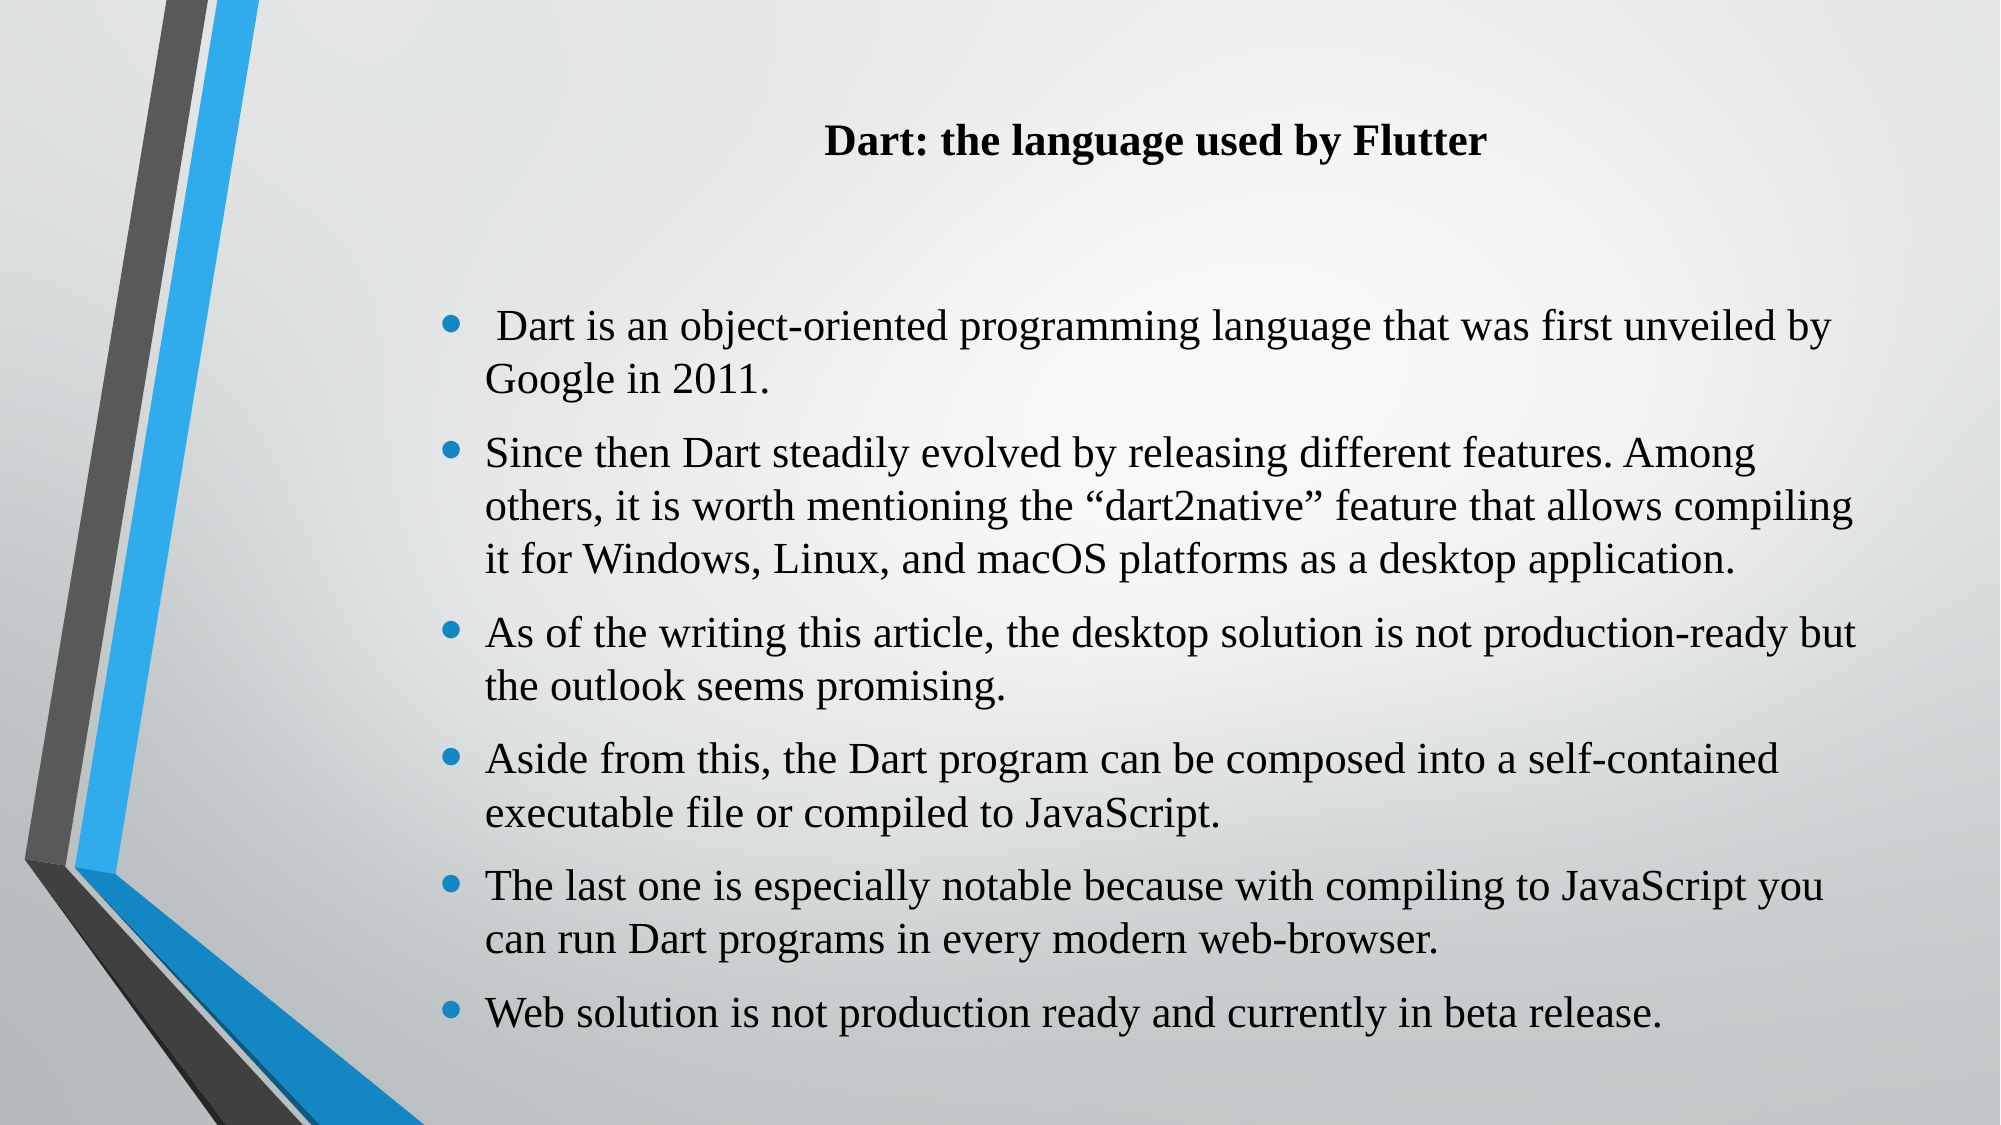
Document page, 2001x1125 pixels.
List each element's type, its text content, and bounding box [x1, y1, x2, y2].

title Dart: the language used by Flutter [425, 102, 1888, 227]
list Dart is an object-oriented programming language that was first unveiled by Google in 2011. Since then Dart steadily evolved by releasing different features. Among others, it is worth mentioning the “dart2native” feature that allows compiling it for Windows, Linux, and macOS platforms as a desktop application. As of the writing this article, the desktop solution is not production-ready but the outlook seems promising. Aside from this, the Dart program can be composed into a self-contained executable file or compiled to JavaScript. The last one is especially notable because with compiling to JavaScript you can run Dart programs in every modern web-browser. Web solution is not production ready and currently in beta release. [424, 259, 1888, 1073]
